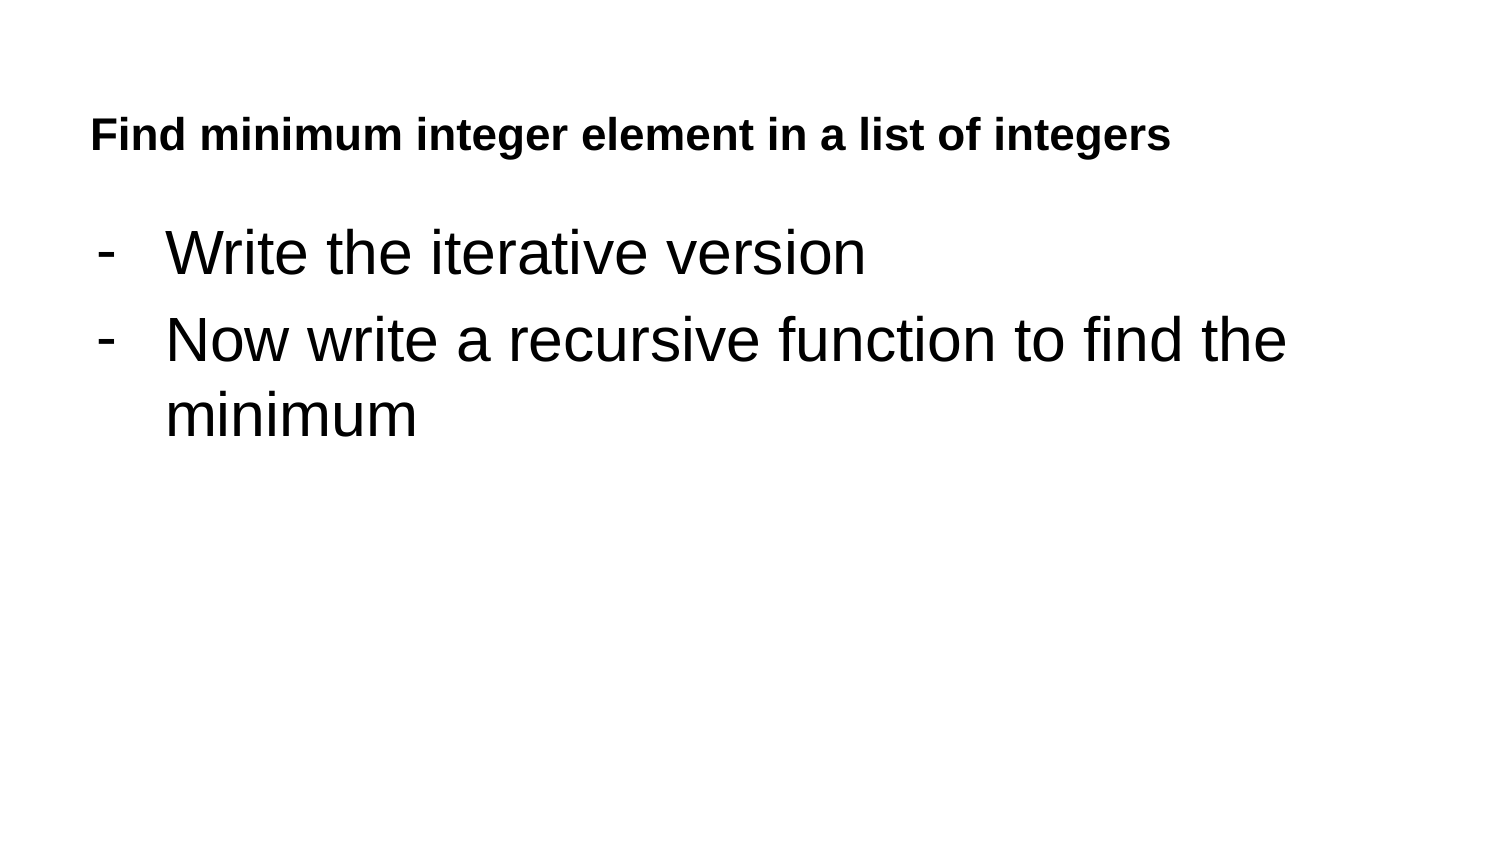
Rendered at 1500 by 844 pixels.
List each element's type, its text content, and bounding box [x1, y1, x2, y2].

title Find minimum integer element in a list of integers [75, 33, 1425, 175]
list Write the iterative version Now write a recursive function to find the minimum [75, 196, 1425, 808]
